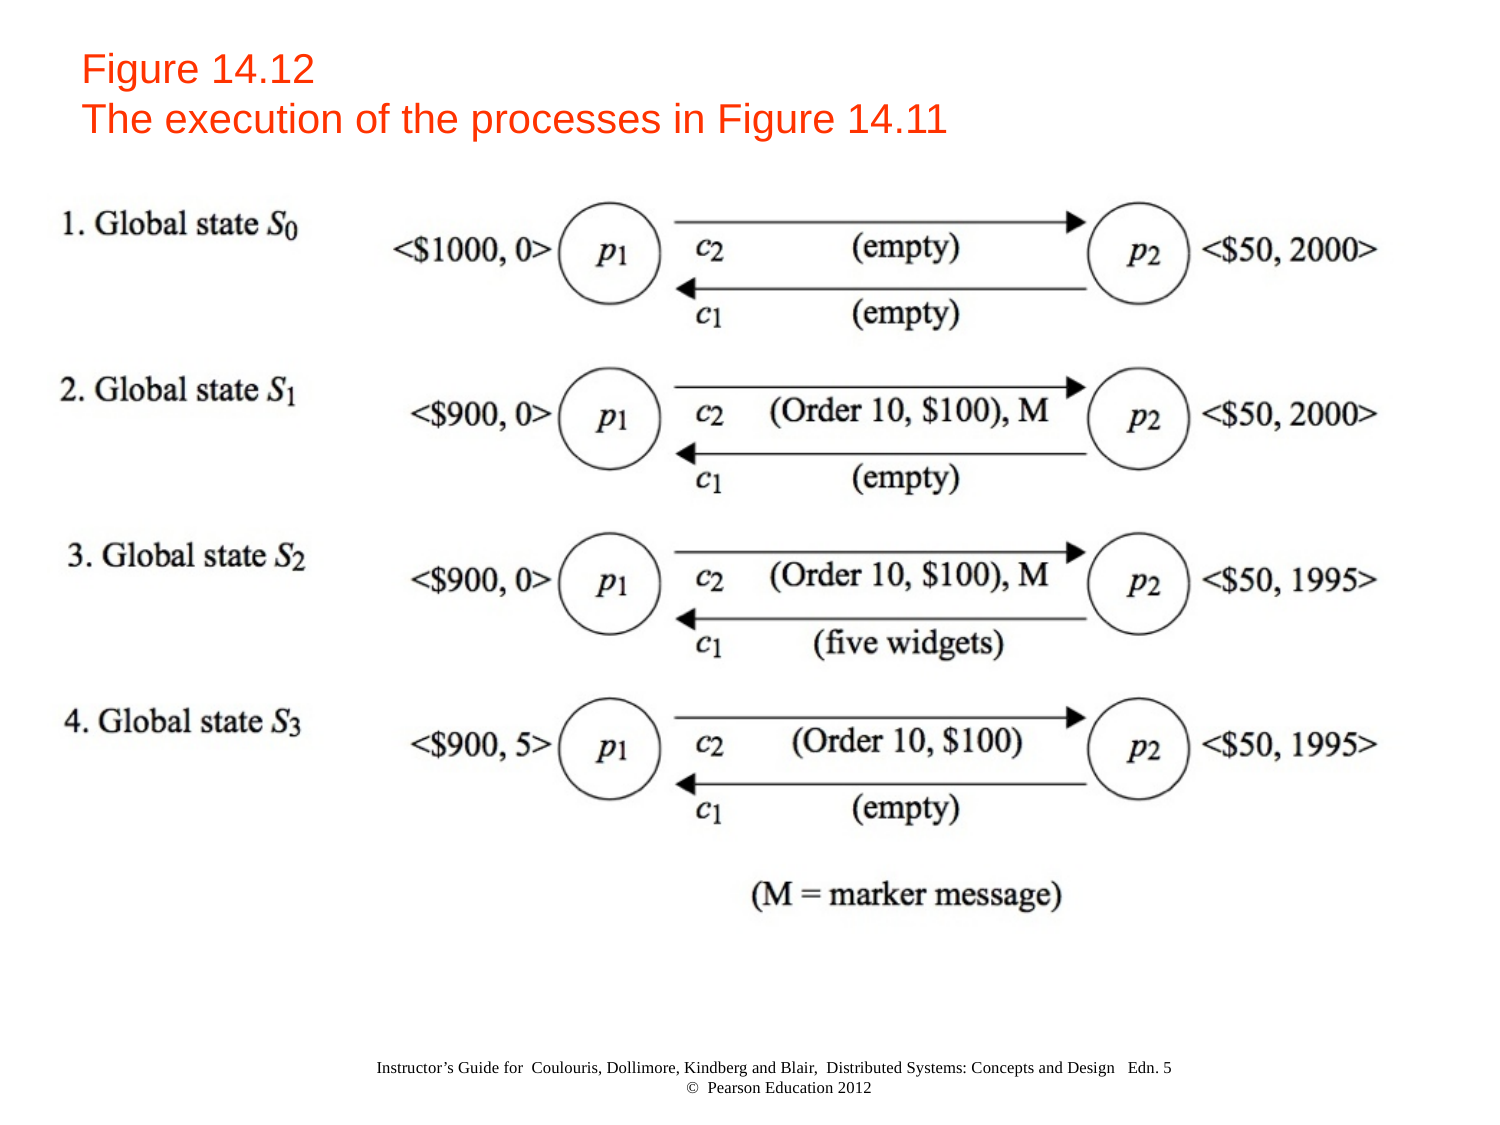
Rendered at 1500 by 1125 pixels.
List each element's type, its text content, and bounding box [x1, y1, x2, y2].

picture [47, 174, 1486, 951]
text_box Instructor’s Guide for Coulouris, Dollimore, Kindberg and Blair, Distributed Systems: Concepts and Design Edn. 5 © Pearson Education 2012 [325, 1038, 1238, 1097]
title Figure 14.12 The execution of the processes in Figure 14.11 [65, 0, 1413, 151]
